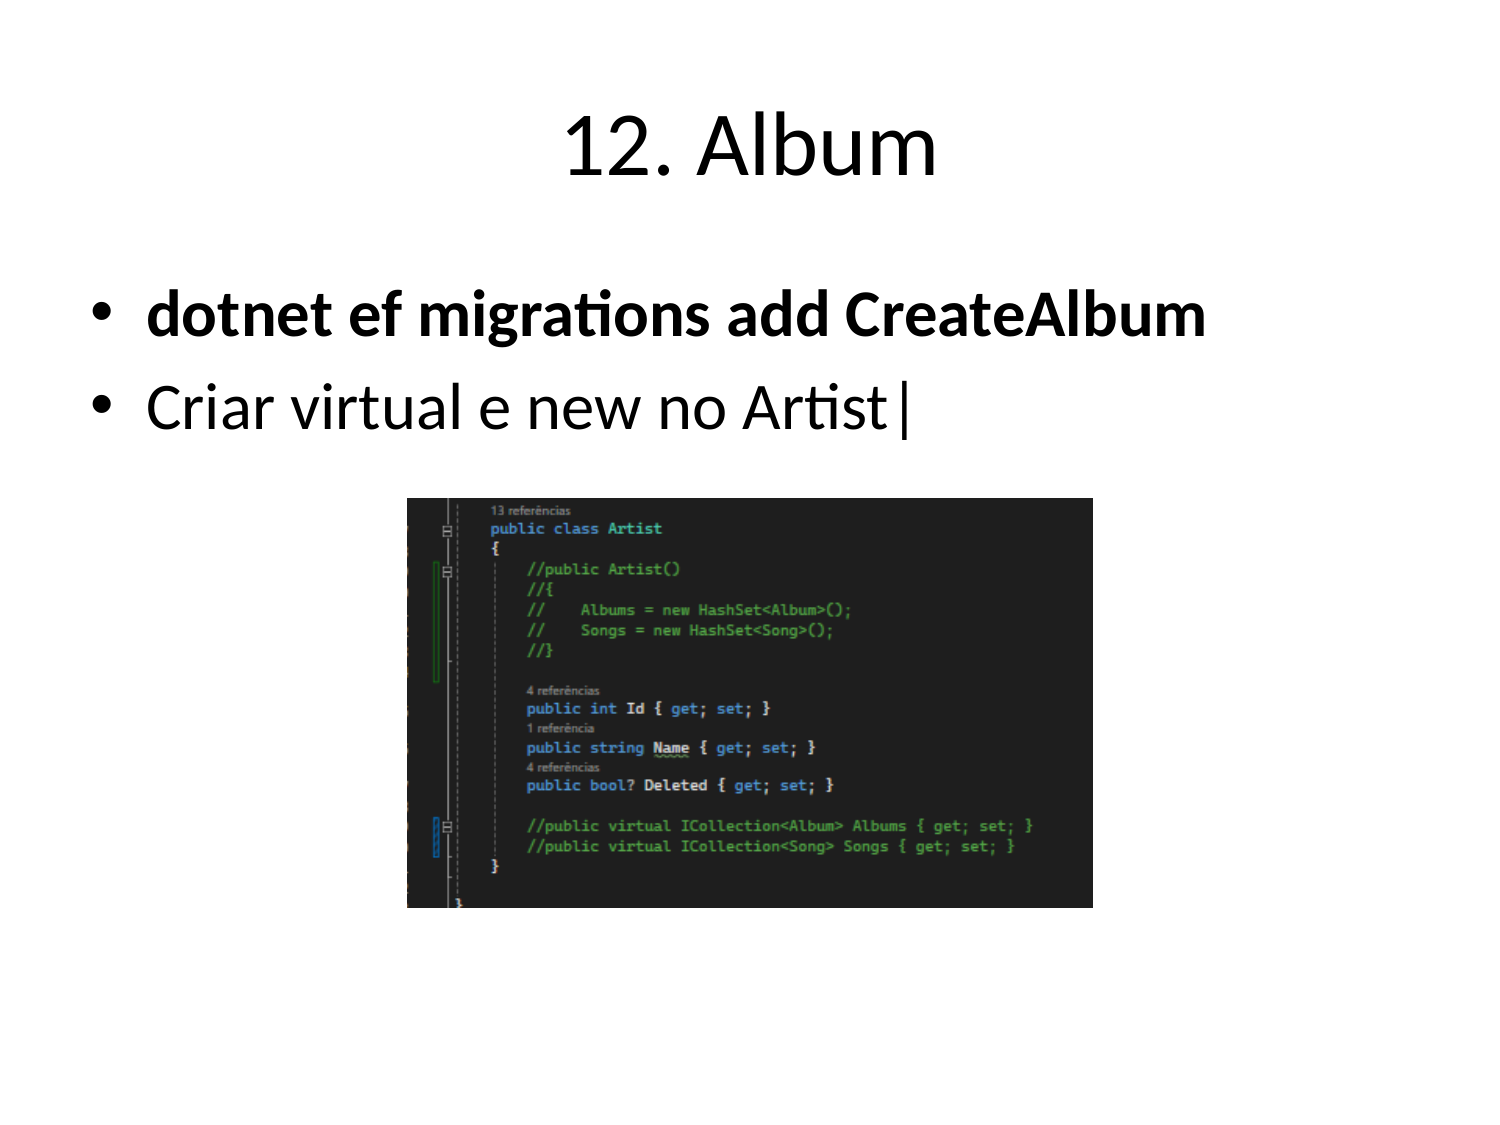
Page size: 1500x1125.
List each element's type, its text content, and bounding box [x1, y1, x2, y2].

picture [406, 497, 1094, 908]
list dotnet ef migrations add CreateAlbum Criar virtual e new no Artist| [75, 262, 1425, 1005]
title 12. Album [75, 45, 1425, 233]
